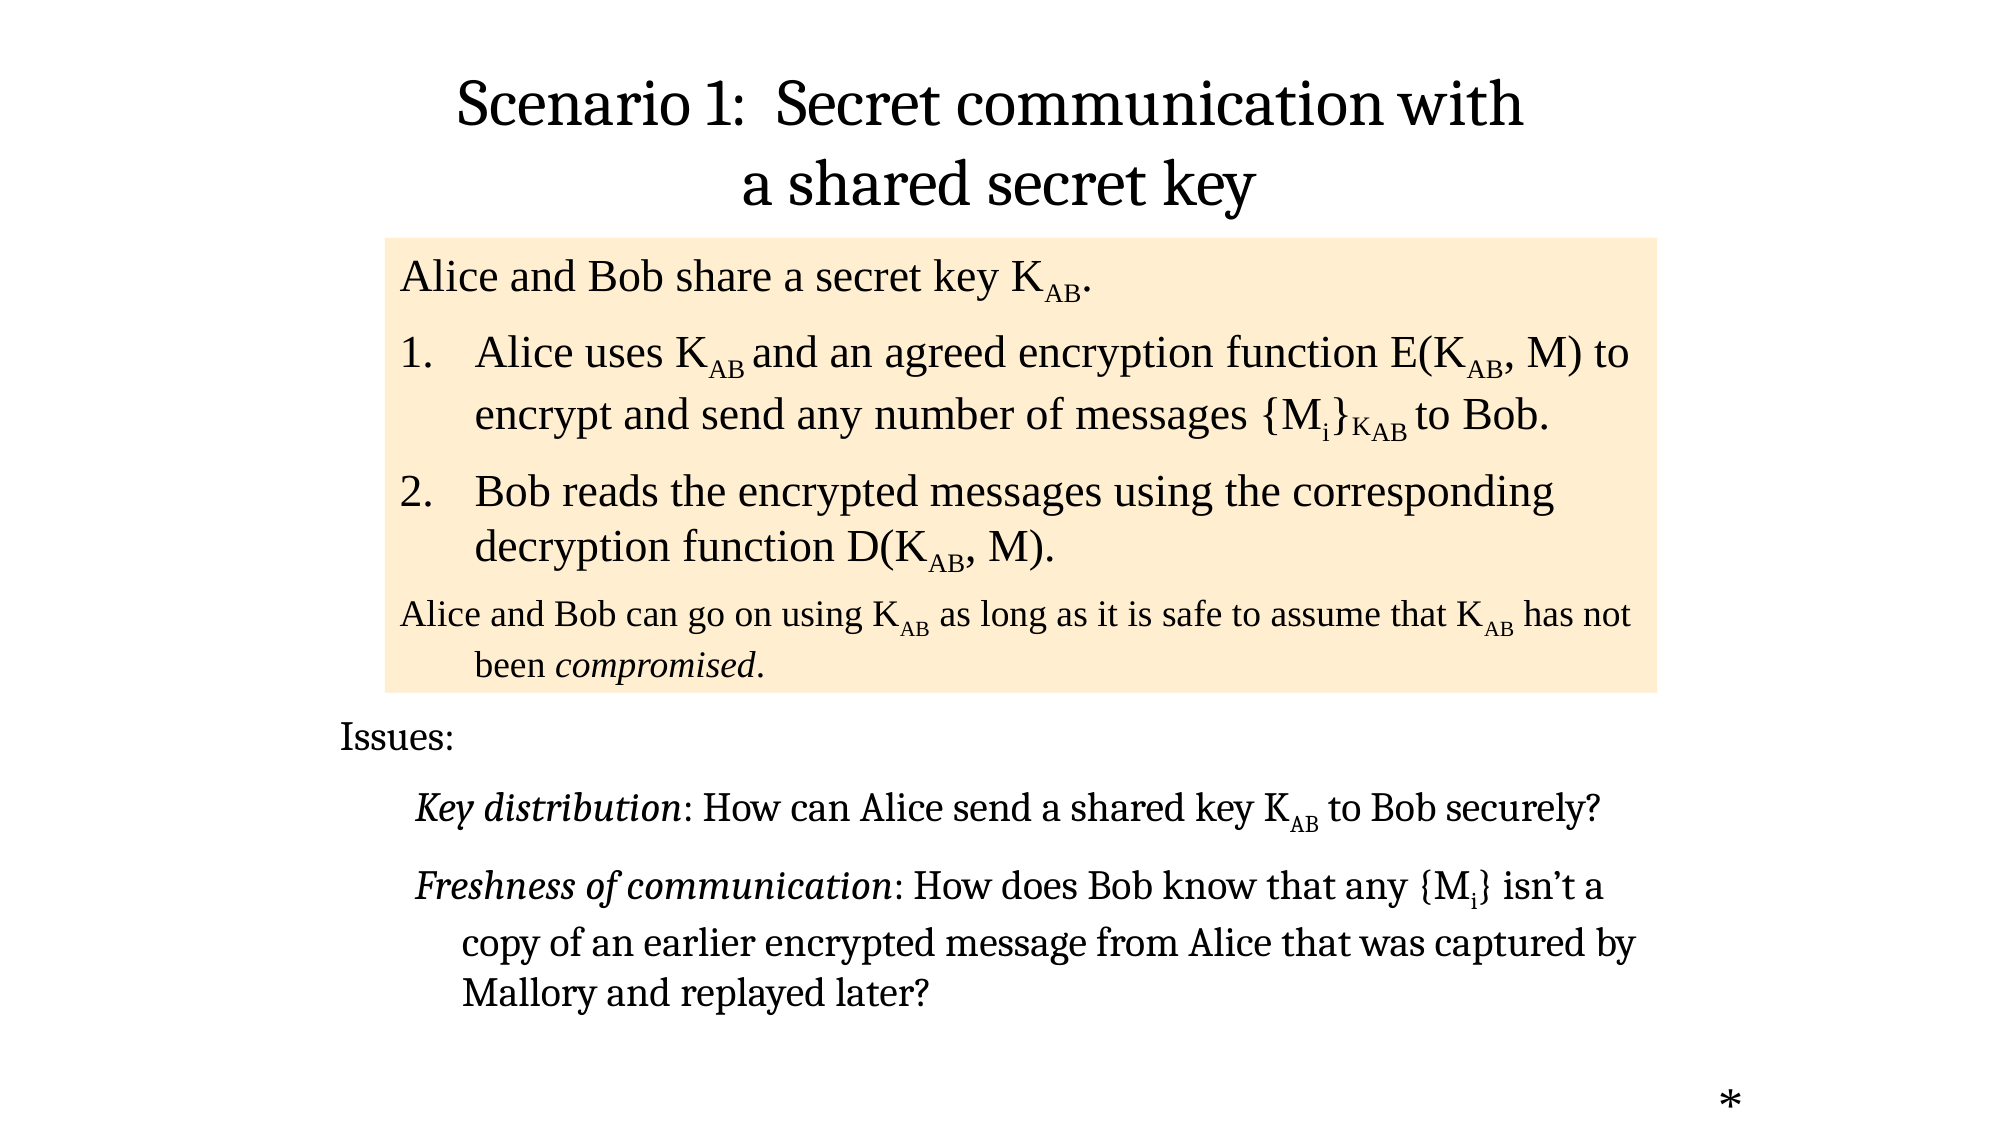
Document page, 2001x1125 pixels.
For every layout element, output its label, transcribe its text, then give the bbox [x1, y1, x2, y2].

text_box * [1703, 1065, 1750, 1125]
title Scenario 1: Secret communication with a shared secret key [99, 44, 1901, 233]
text_box Alice and Bob share a secret key KAB. Alice uses KAB and an agreed encryption function E(KAB, M) to encrypt and send any number of messages {Mi}KAB to Bob. Bob reads the encrypted messages using the corresponding decryption function D(KAB, M). Alice and Bob can go on using KAB as long as it is safe to assume that KAB has not been compromised. [384, 237, 1658, 693]
list Issues: Key distribution: How can Alice send a shared key KAB to Bob securely? Freshness of communication: How does Bob know that any {Mi} isn’t a copy of an earlier encrypted message from Alice that was captured by Mallory and replayed later? [324, 701, 1676, 1006]
